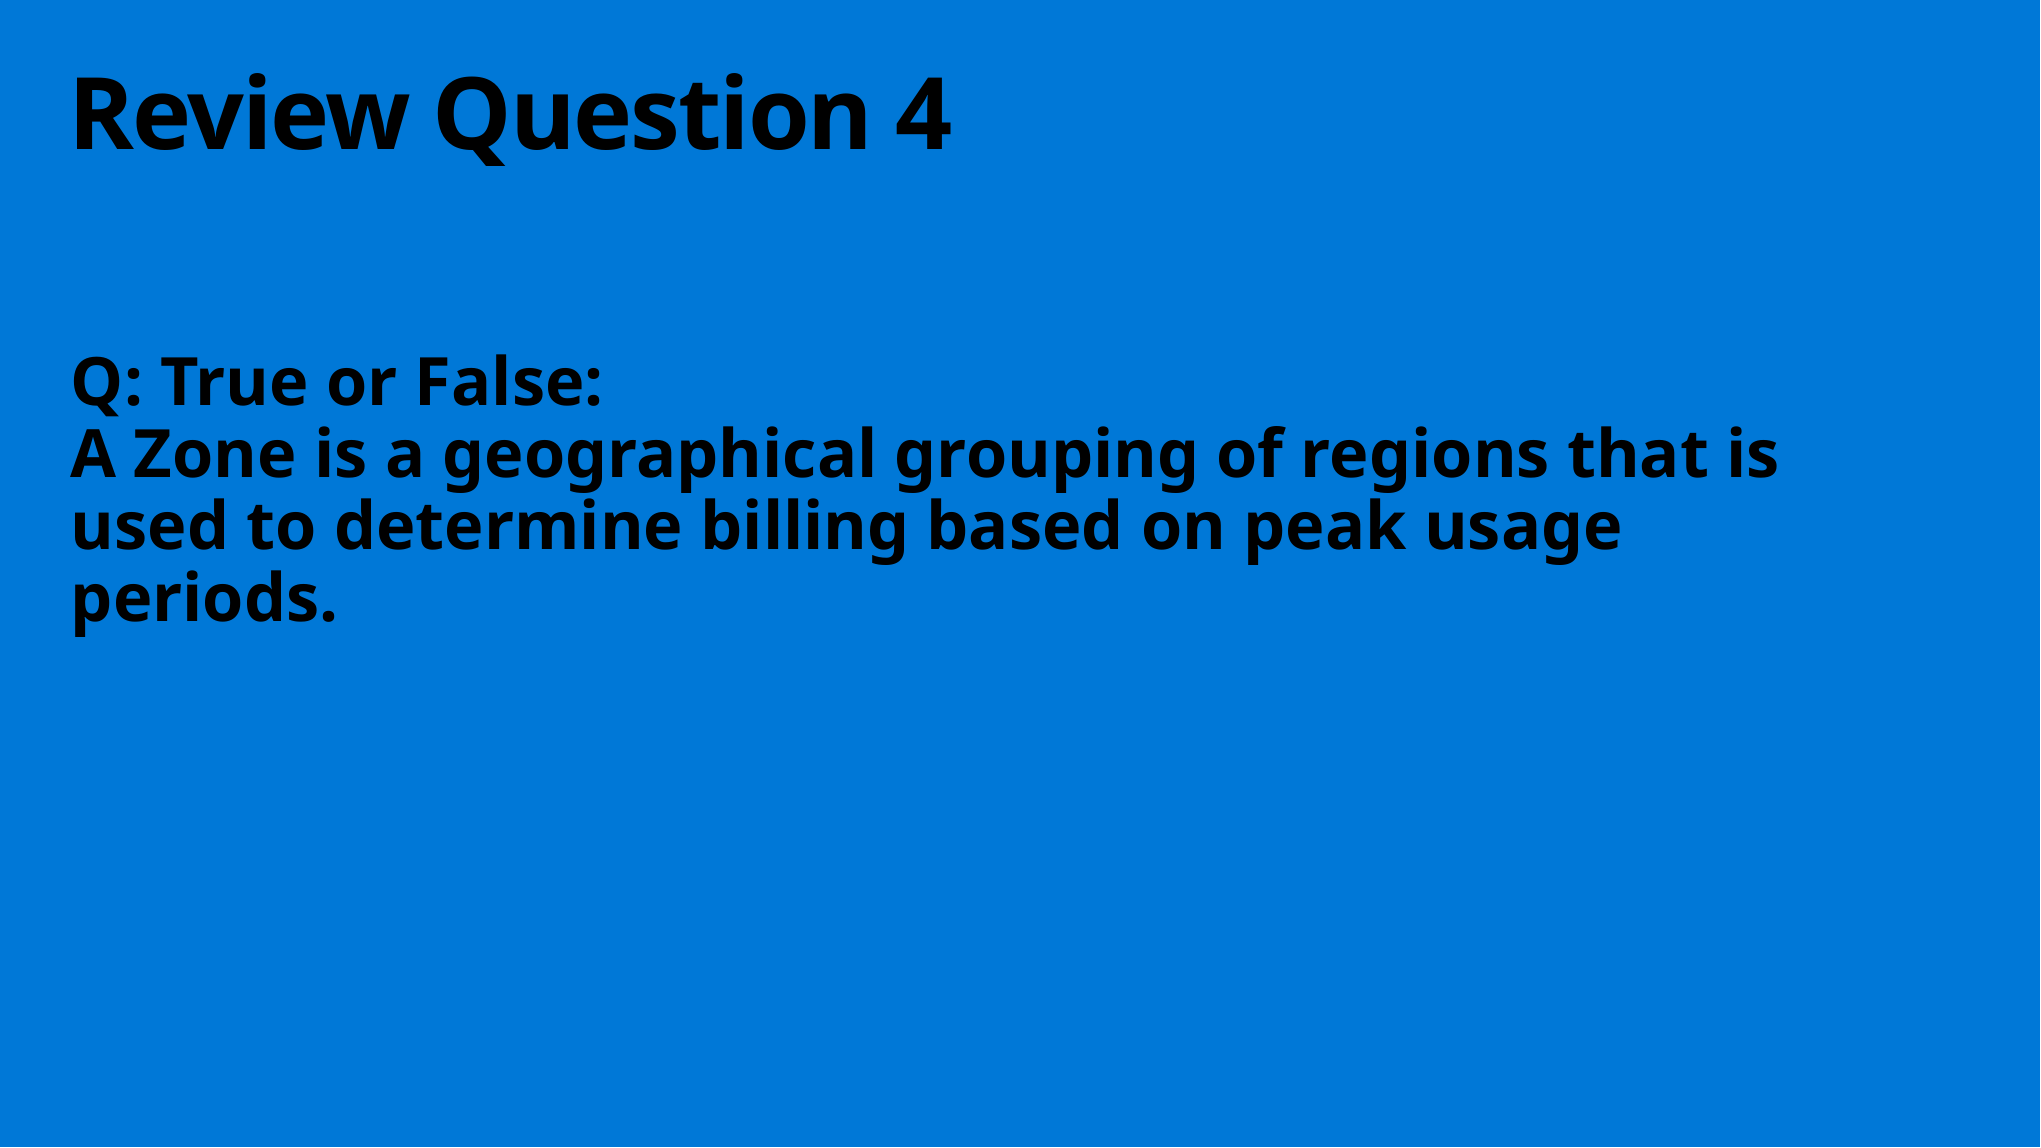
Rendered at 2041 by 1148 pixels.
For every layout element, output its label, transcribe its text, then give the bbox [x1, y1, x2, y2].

list Q: True or False: A Zone is a geographical grouping of regions that is used to determine billing based on peak usage periods. [46, 333, 1890, 1087]
title Review Question 4 [44, 48, 1996, 199]
